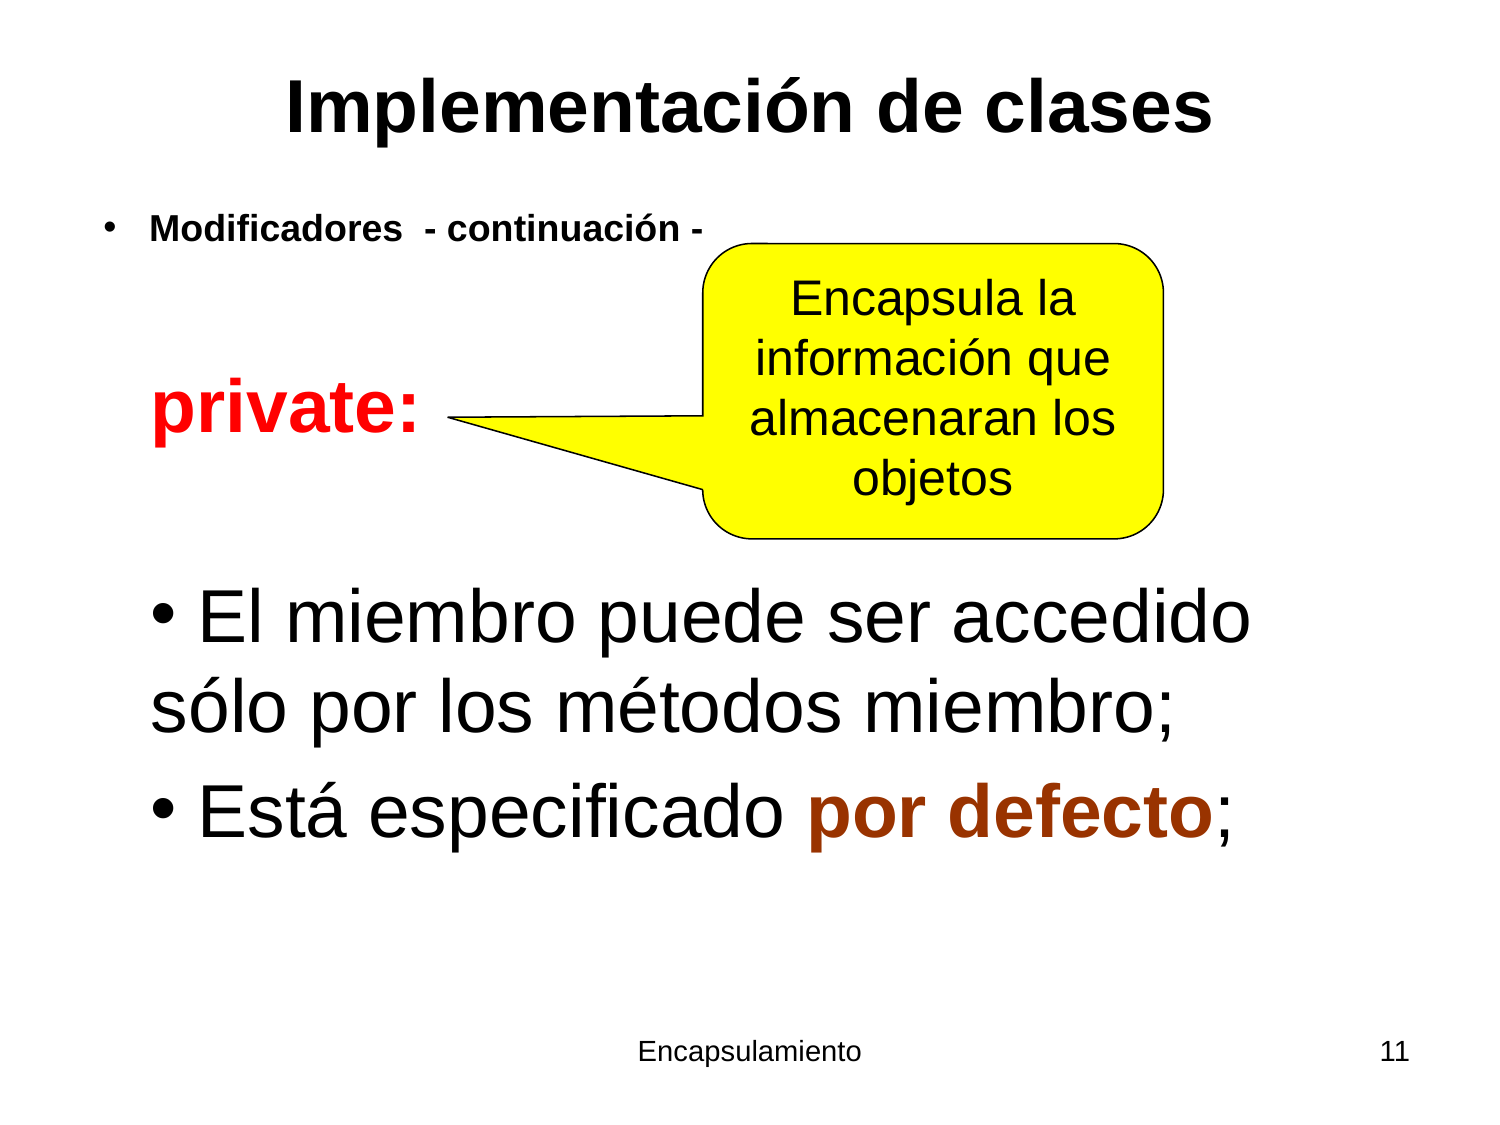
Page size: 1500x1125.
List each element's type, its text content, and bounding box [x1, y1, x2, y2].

footer Encapsulamiento [512, 1024, 988, 1103]
slide_number 11 [1074, 1024, 1426, 1103]
text_box Encapsula la información que almacenaran los objetos [447, 243, 1164, 539]
text_box Modificadores - continuación - [88, 196, 750, 256]
subtitle private: El miembro puede ser accedido sólo por los métodos miembro; Está especificado por defecto; [135, 349, 1318, 988]
text_box Implementación de clases [74, 45, 1425, 161]
